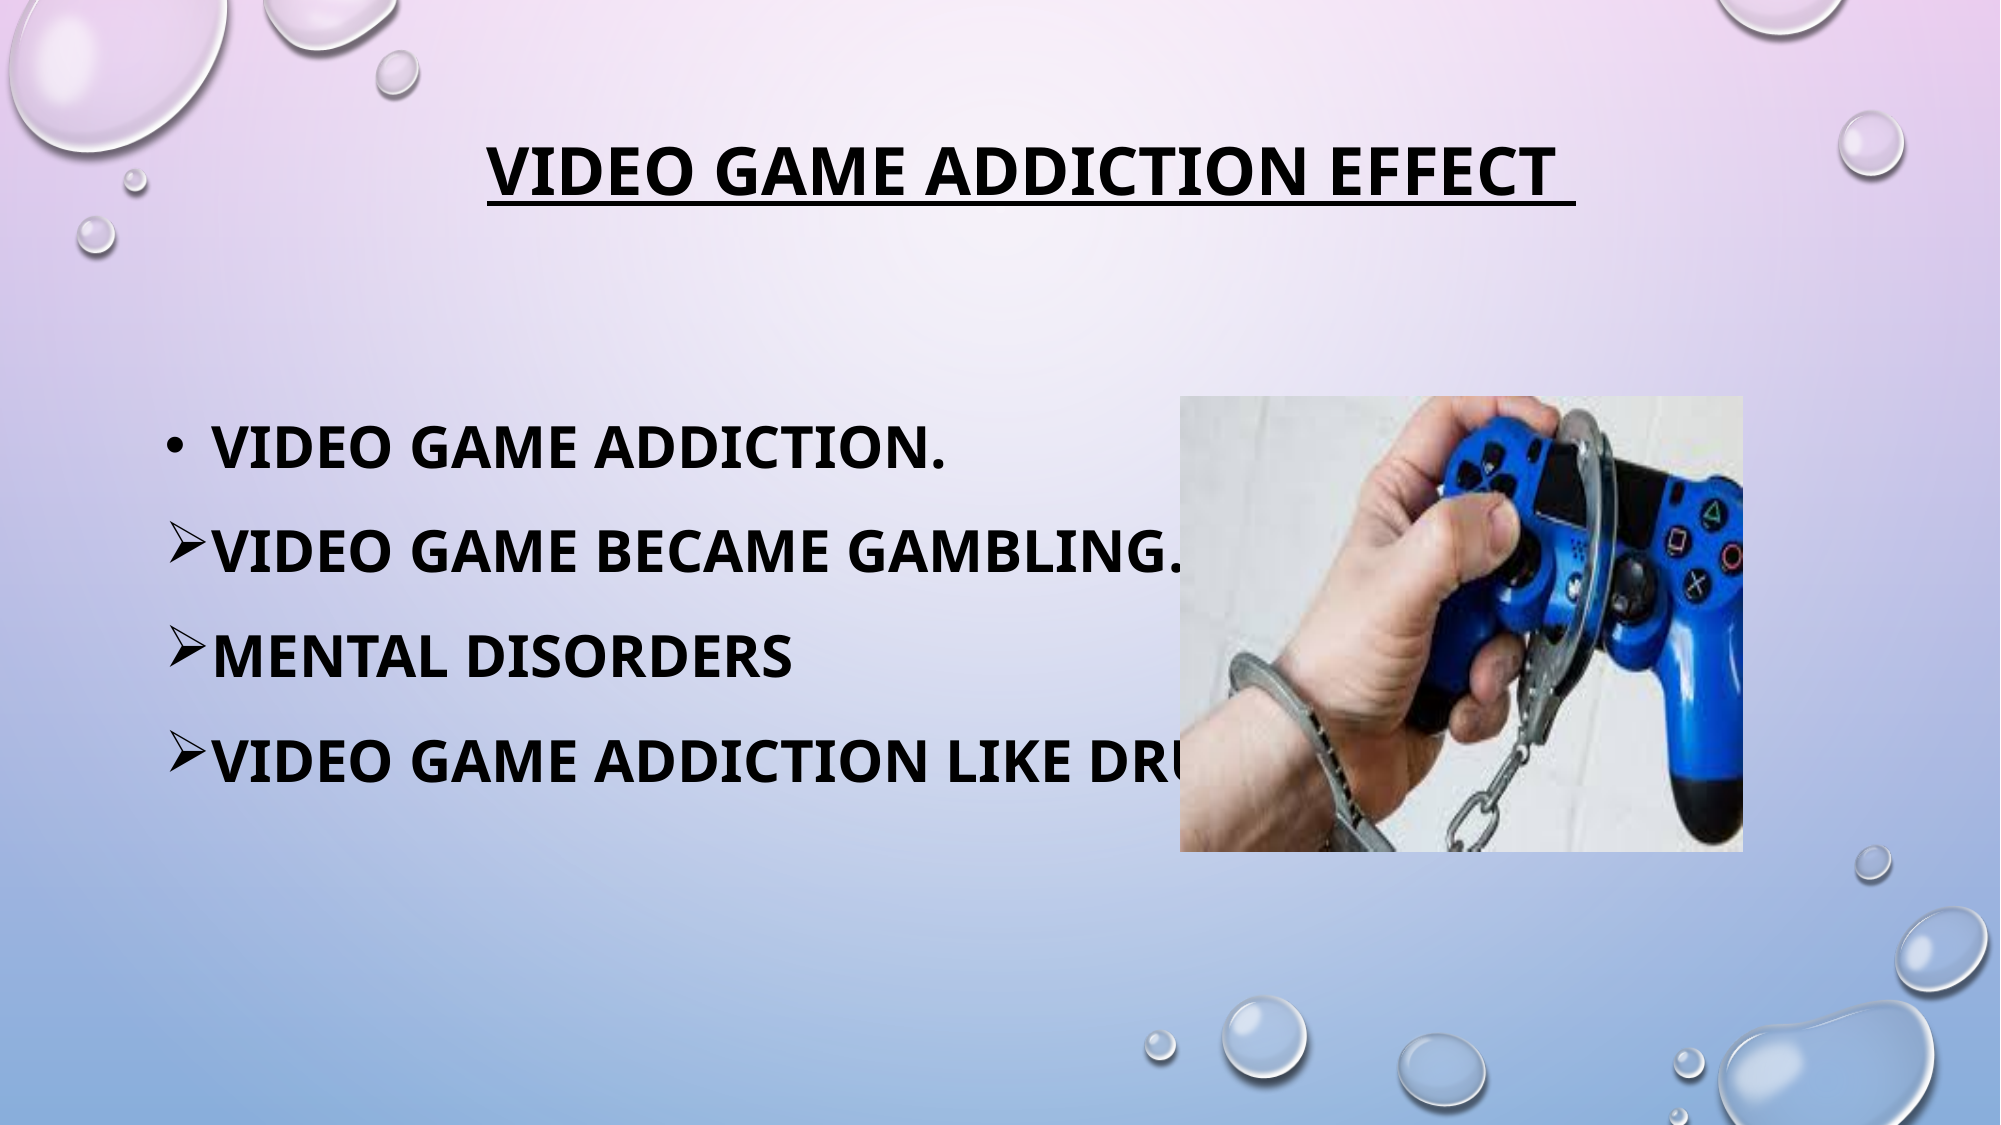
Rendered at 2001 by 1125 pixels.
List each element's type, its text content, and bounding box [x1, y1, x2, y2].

picture [0, 0, 2000, 1125]
list Video game addiction. Video game became gambling. Mental Disorders Video game addiction like drugs [149, 297, 1791, 950]
title Video Game addiction Effect [149, 99, 1914, 298]
